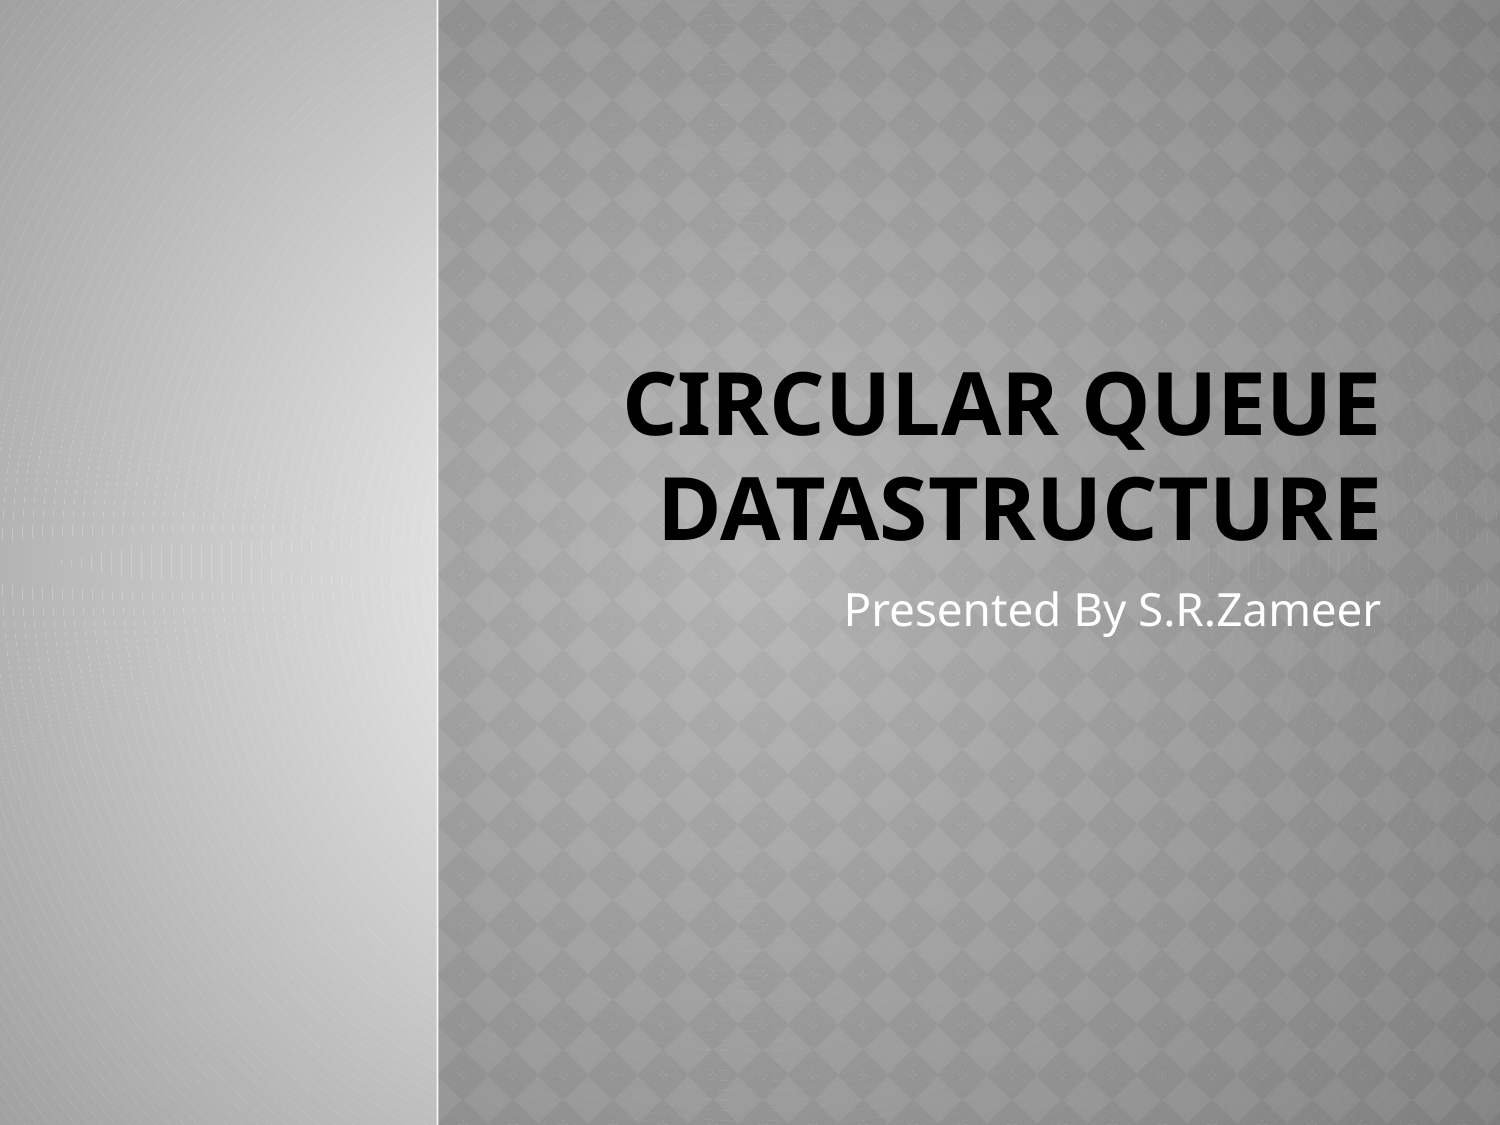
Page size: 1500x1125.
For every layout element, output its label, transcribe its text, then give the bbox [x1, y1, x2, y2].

subtitle Presented By S.R.Zameer [550, 580, 1390, 762]
title Circular Queue Datastructure [552, 87, 1390, 558]
